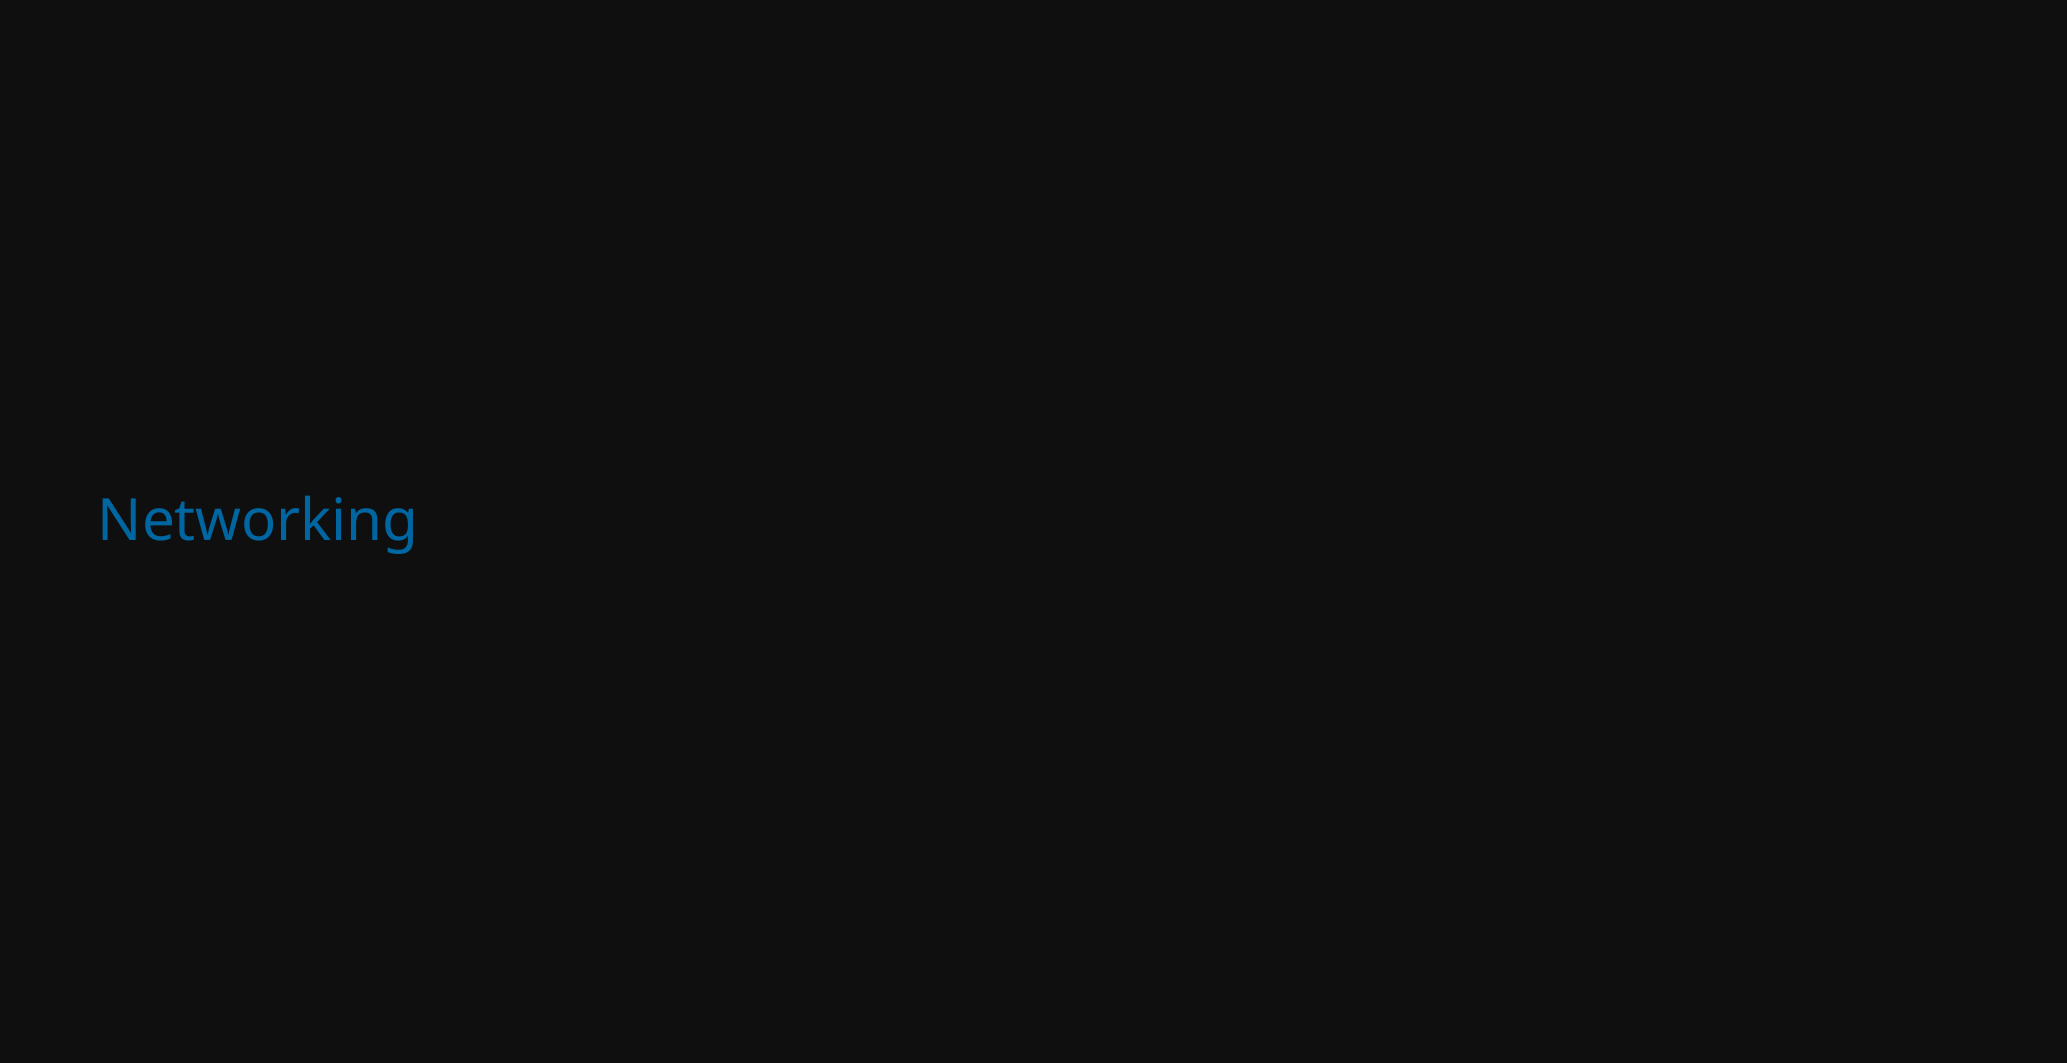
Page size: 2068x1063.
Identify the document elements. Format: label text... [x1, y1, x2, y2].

title Networking [77, 471, 1360, 591]
